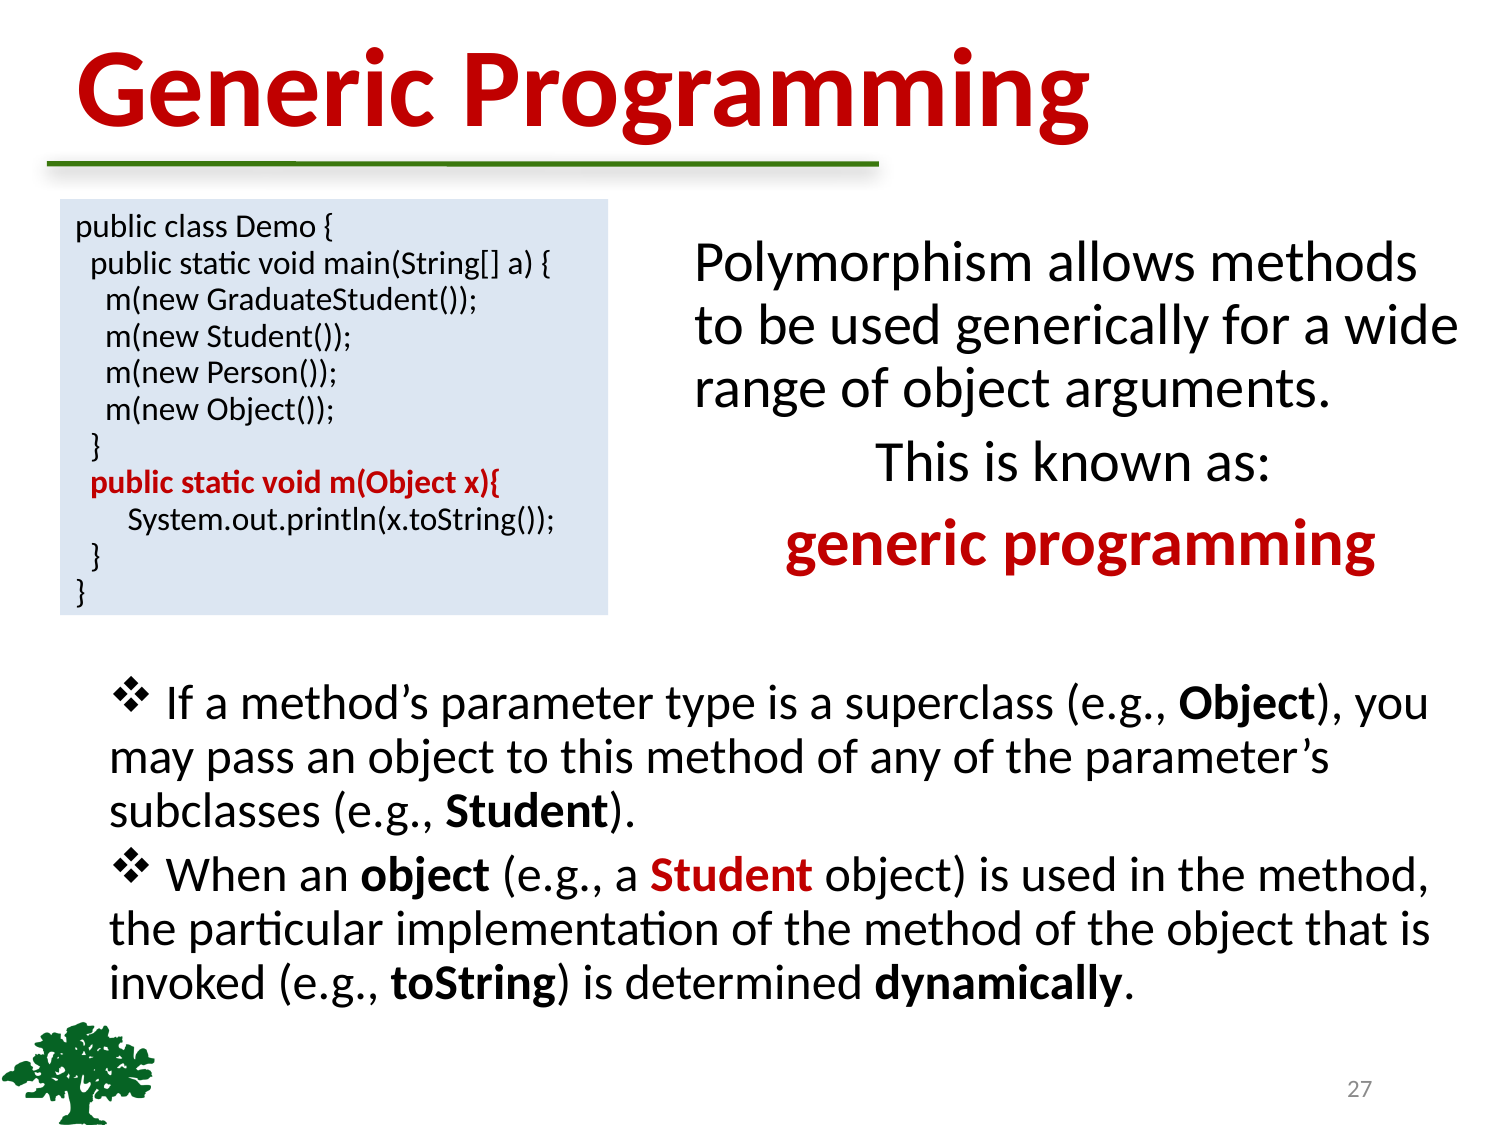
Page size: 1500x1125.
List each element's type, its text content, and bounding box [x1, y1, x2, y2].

list Polymorphism allows methods to be used generically for a wide range of object arguments. This is known as: generic programming [678, 223, 1483, 599]
text_box If a method’s parameter type is a superclass (e.g., Object), you may pass an object to this method of any of the parameter’s subclasses (e.g., Student). When an object (e.g., a Student object) is used in the method, the particular implementation of the method of the object that is invoked (e.g., toString) is determined dynamically. [93, 668, 1465, 1032]
title Generic Programming [60, 24, 1173, 138]
slide_number 27 [1074, 1049, 1388, 1125]
text_box public class Demo { public static void main(String[] a) { m(new GraduateStudent()); m(new Student()); m(new Person()); m(new Object()); } public static void m(Object x){ System.out.println(x.toString()); } } [60, 199, 609, 616]
picture [0, 1021, 157, 1125]
